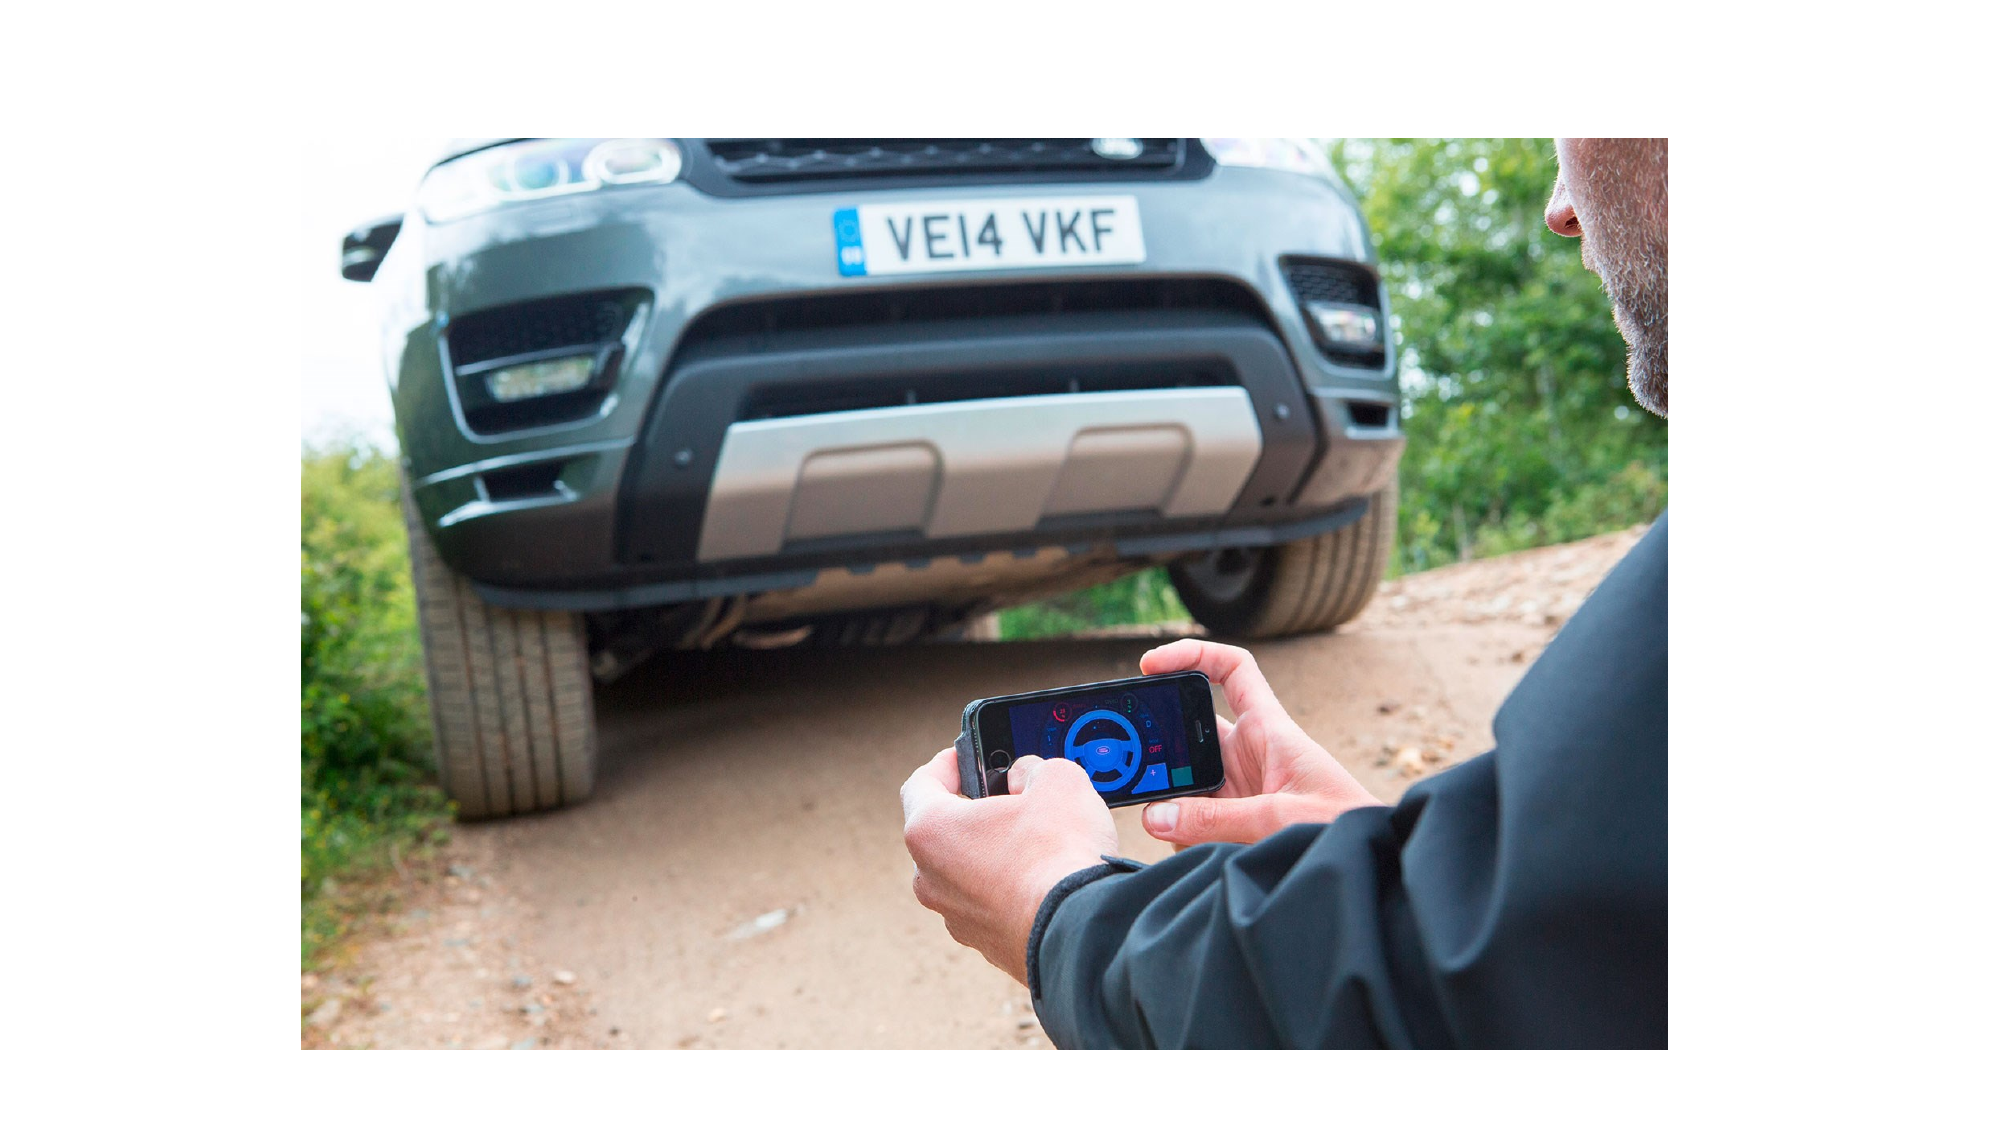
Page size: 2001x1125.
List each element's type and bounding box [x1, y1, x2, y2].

picture [301, 138, 1668, 1050]
